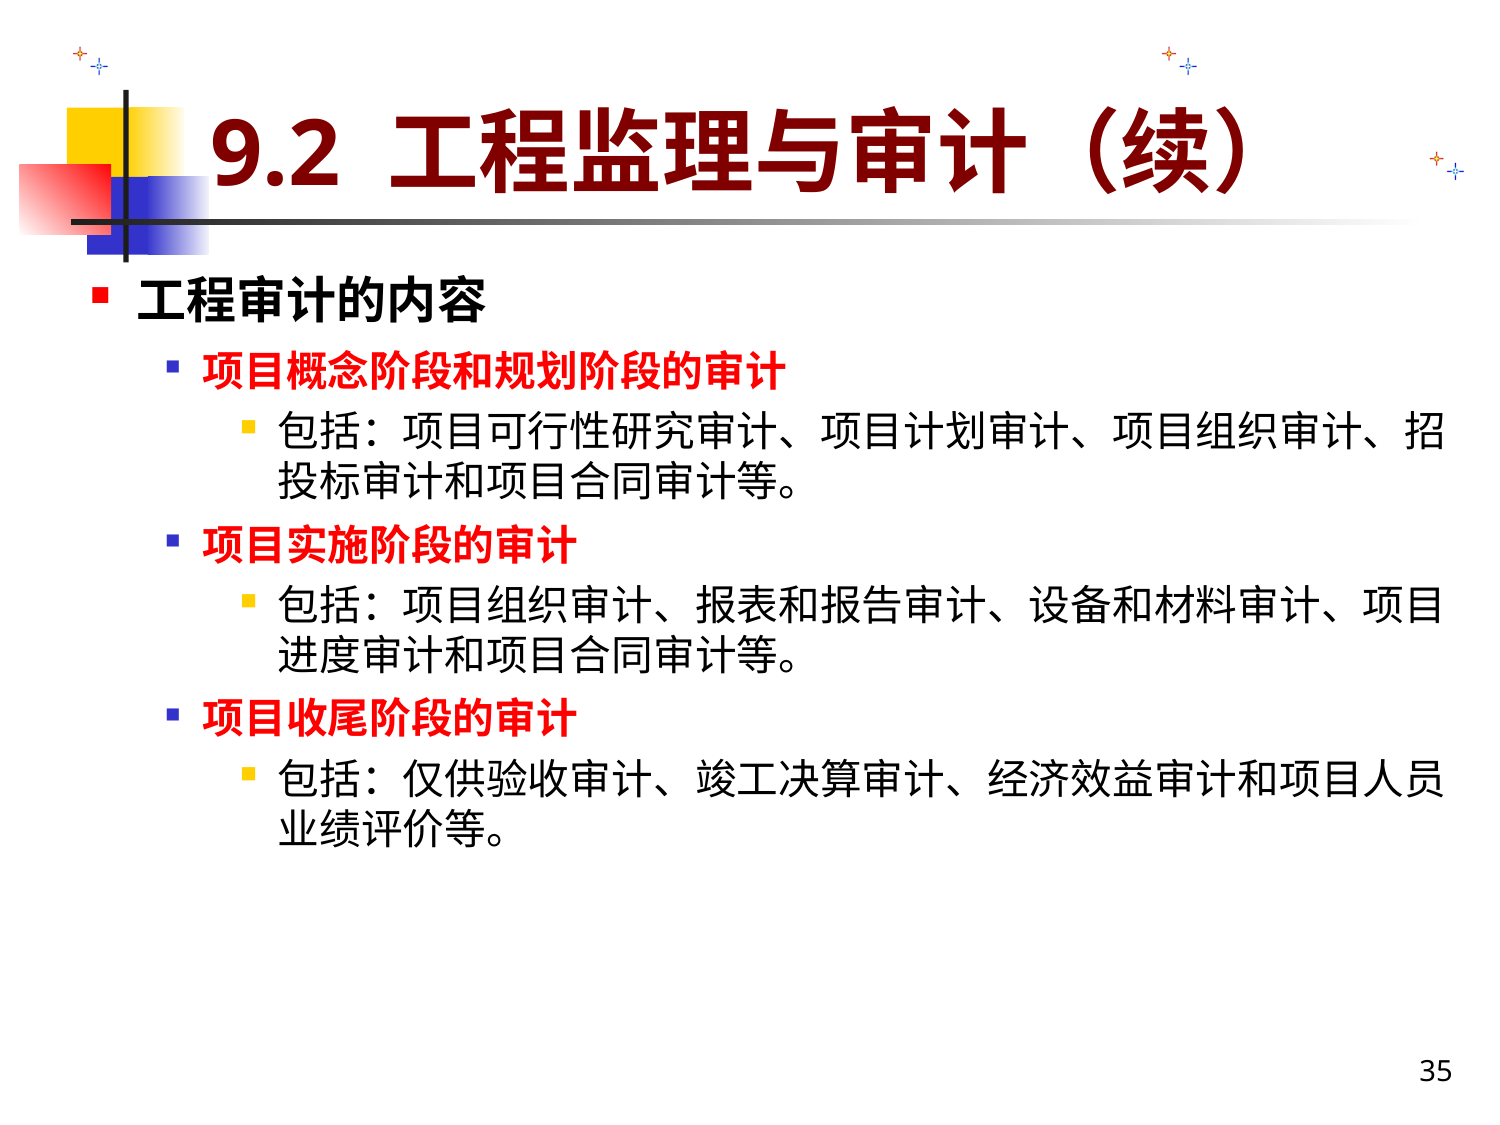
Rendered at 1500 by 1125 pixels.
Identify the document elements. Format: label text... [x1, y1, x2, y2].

list 工程审计的内容 项目概念阶段和规划阶段的审计 包括：项目可行性研究审计、项目计划审计、项目组织审计、招投标审计和项目合同审计等。 项目实施阶段的审计 包括：项目组织审计、报表和报告审计、设备和材料审计、项目进度审计和项目合同审计等。 项目收尾阶段的审计 包括：仅供验收审计、竣工决算审计、经济效益审计和项目人员业绩评价等。 [0, 255, 1500, 1047]
slide_number 35 [1154, 1023, 1468, 1100]
picture [62, 42, 113, 93]
title 9.2 工程监理与审计（续） [195, 73, 1468, 211]
picture [1151, 42, 1202, 73]
